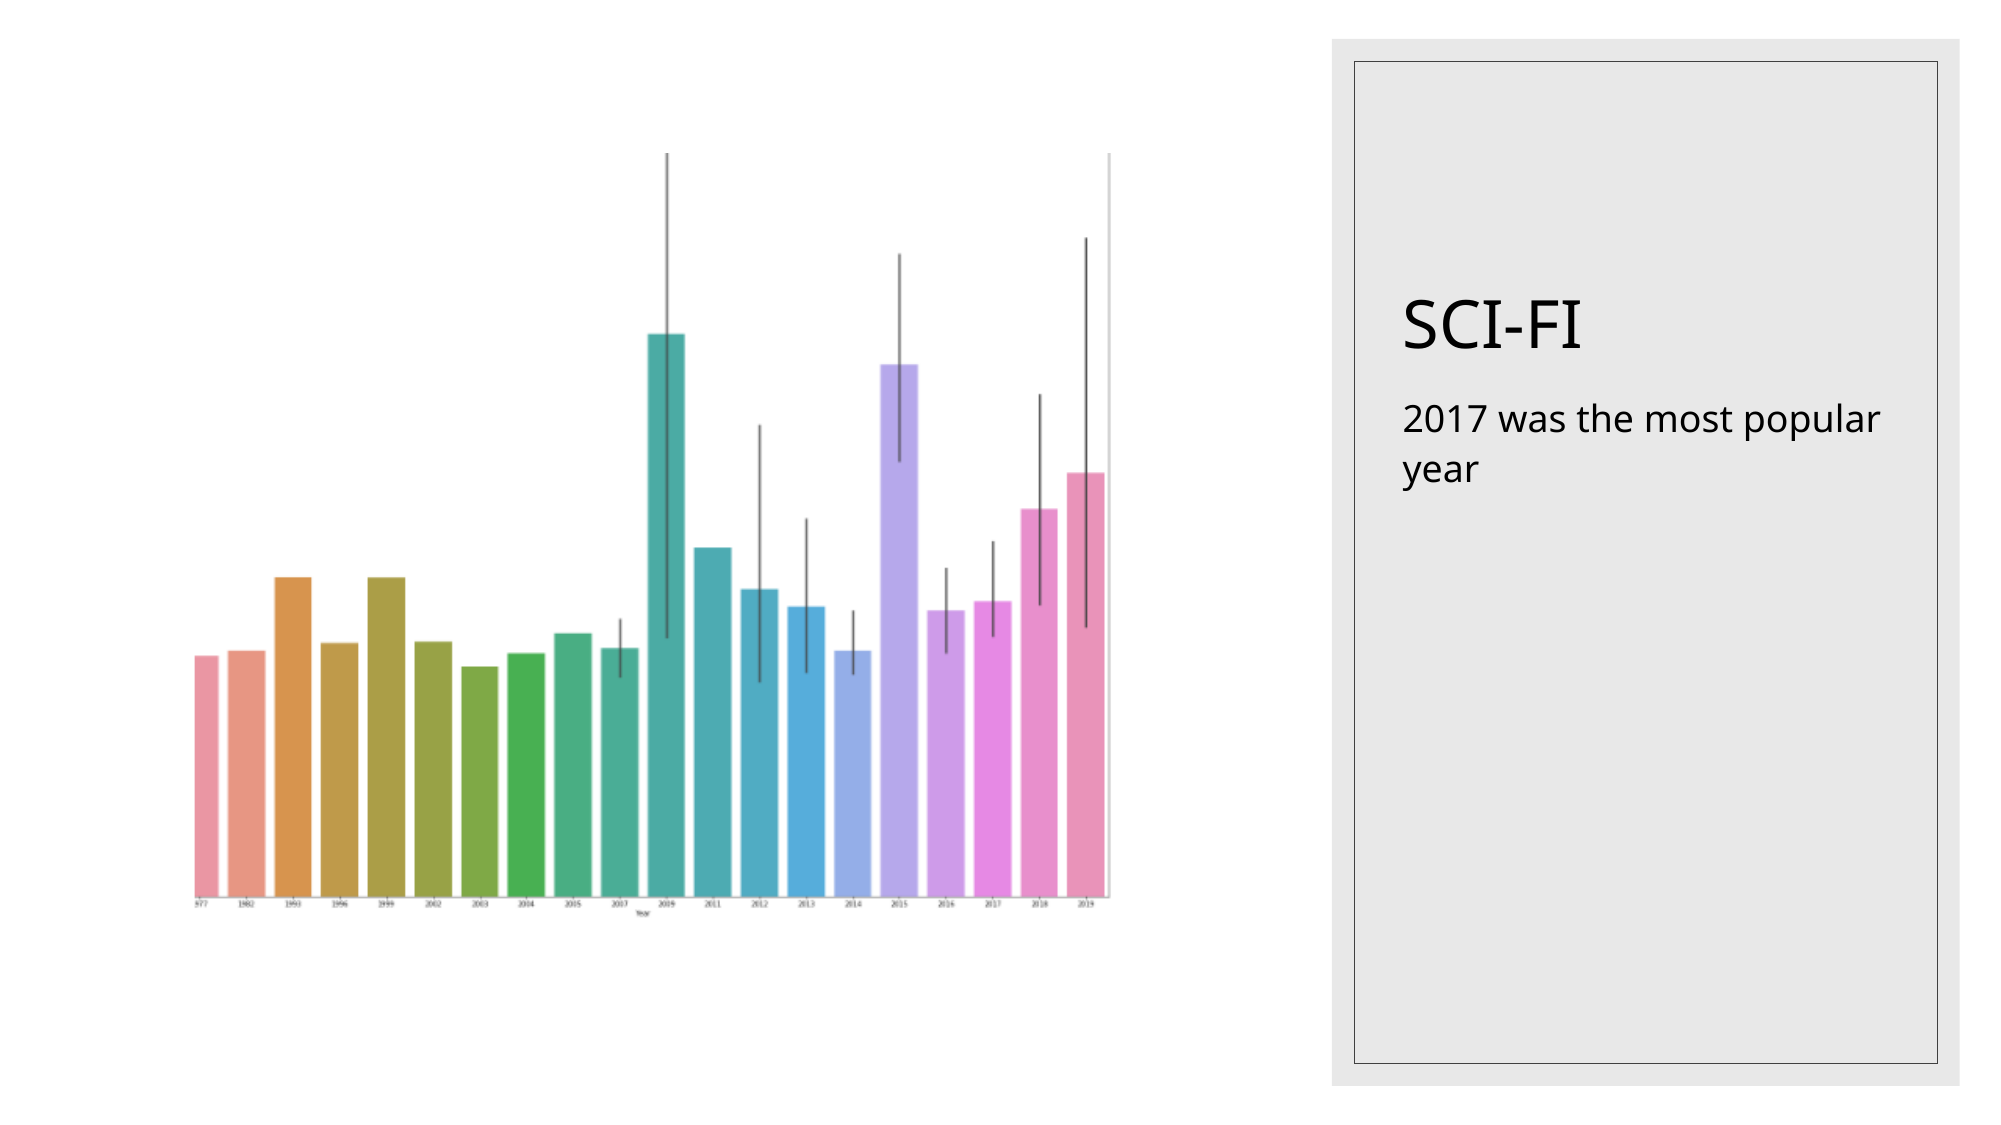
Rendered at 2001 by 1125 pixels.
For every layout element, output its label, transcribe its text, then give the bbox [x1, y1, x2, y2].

list 2017 was the most popular year [1387, 383, 1907, 975]
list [194, 153, 1156, 922]
title SCI-FI [1387, 99, 1907, 370]
